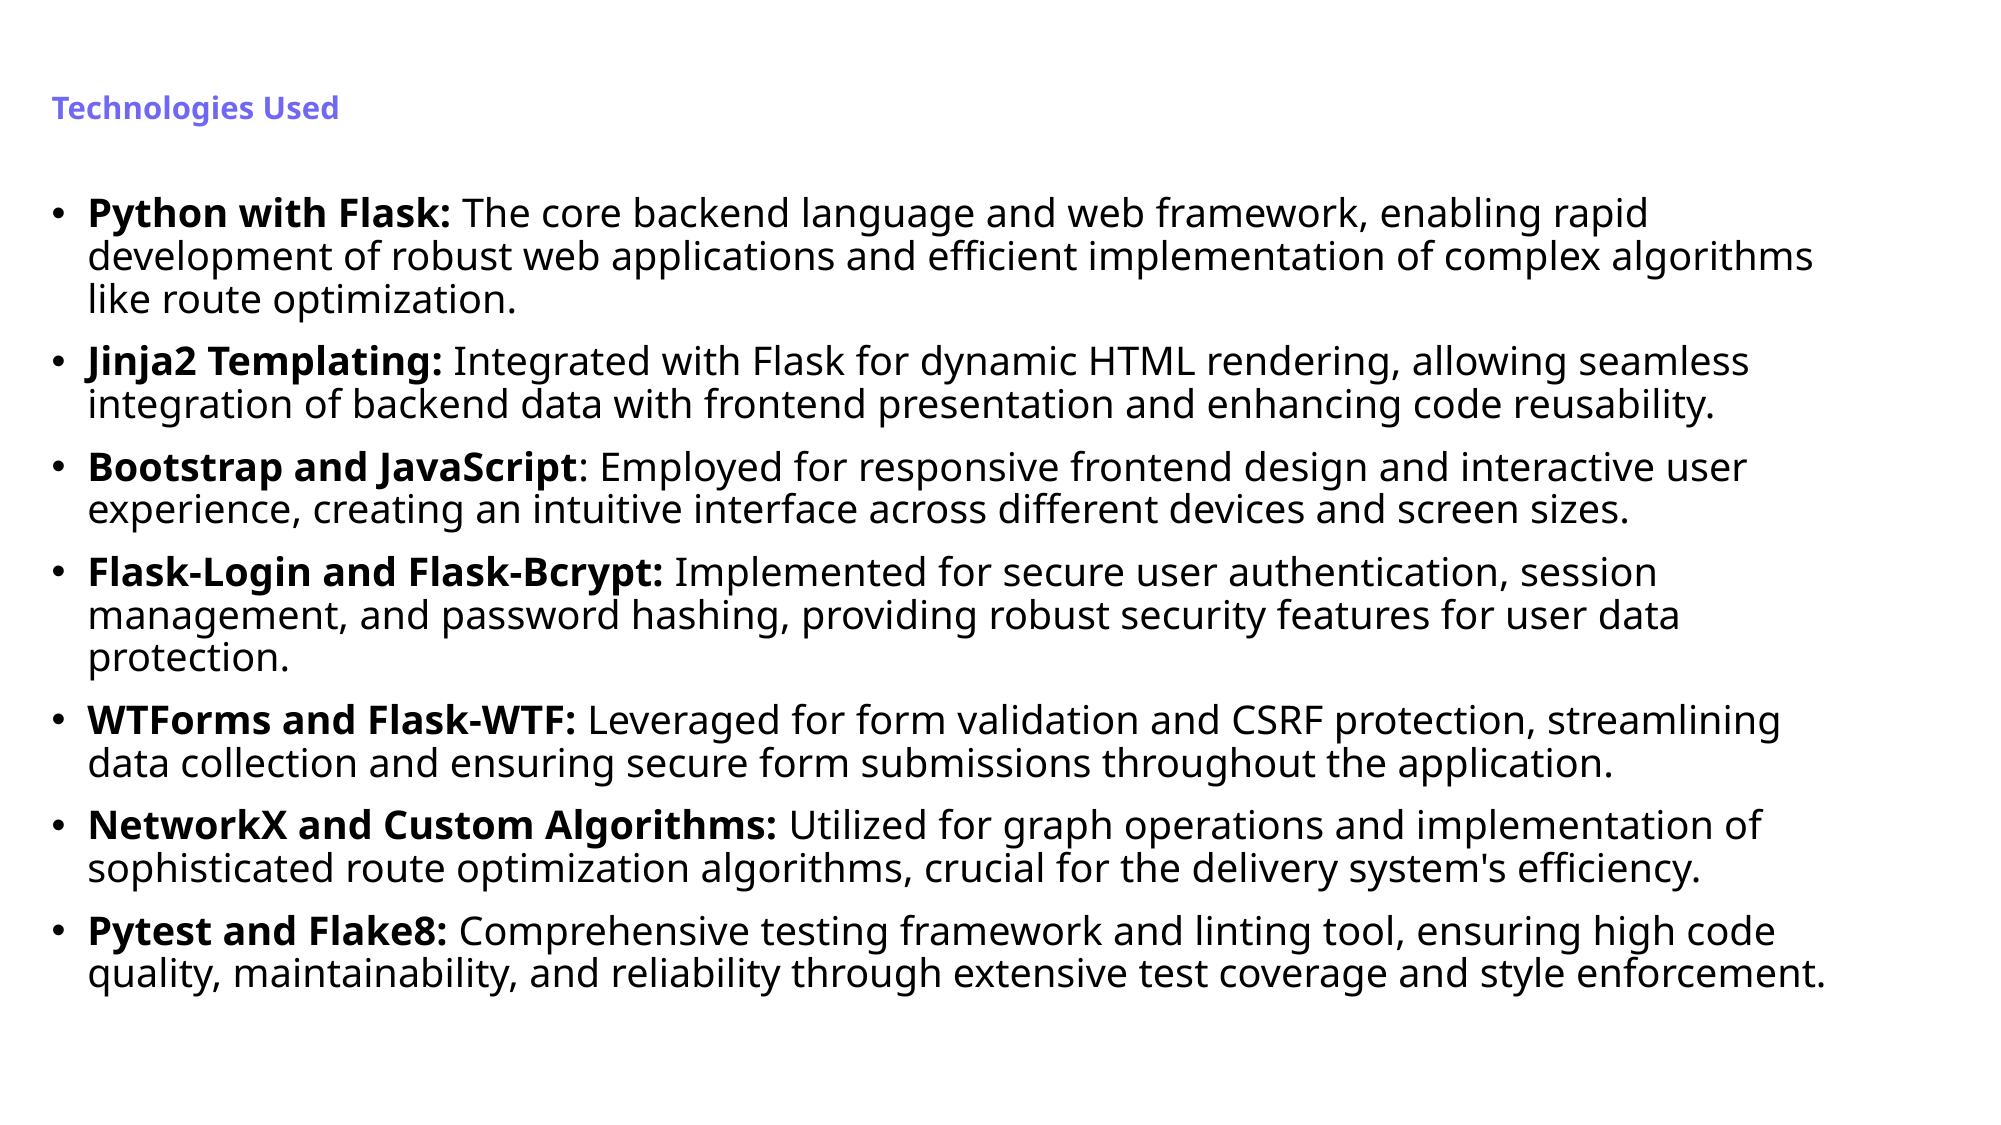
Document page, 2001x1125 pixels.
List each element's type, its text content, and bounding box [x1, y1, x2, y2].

title Technologies Used [36, 84, 1863, 172]
list Python with Flask: The core backend language and web framework, enabling rapid development of robust web applications and efficient implementation of complex algorithms like route optimization. Jinja2 Templating: Integrated with Flask for dynamic HTML rendering, allowing seamless integration of backend data with frontend presentation and enhancing code reusability. Bootstrap and JavaScript: Employed for responsive frontend design and interactive user experience, creating an intuitive interface across different devices and screen sizes. Flask-Login and Flask-Bcrypt: Implemented for secure user authentication, session management, and password hashing, providing robust security features for user data protection. WTForms and Flask-WTF: Leveraged for form validation and CSRF protection, streamlining data collection and ensuring secure form submissions throughout the application. NetworkX and Custom Algorithms: Utilized for graph operations and implementation of sophisticated route optimization algorithms, crucial for the delivery system's efficiency. Pytest and Flake8: Comprehensive testing framework and linting tool, ensuring high code quality, maintainability, and reliability through extensive test coverage and style enforcement. [36, 99, 1848, 1125]
